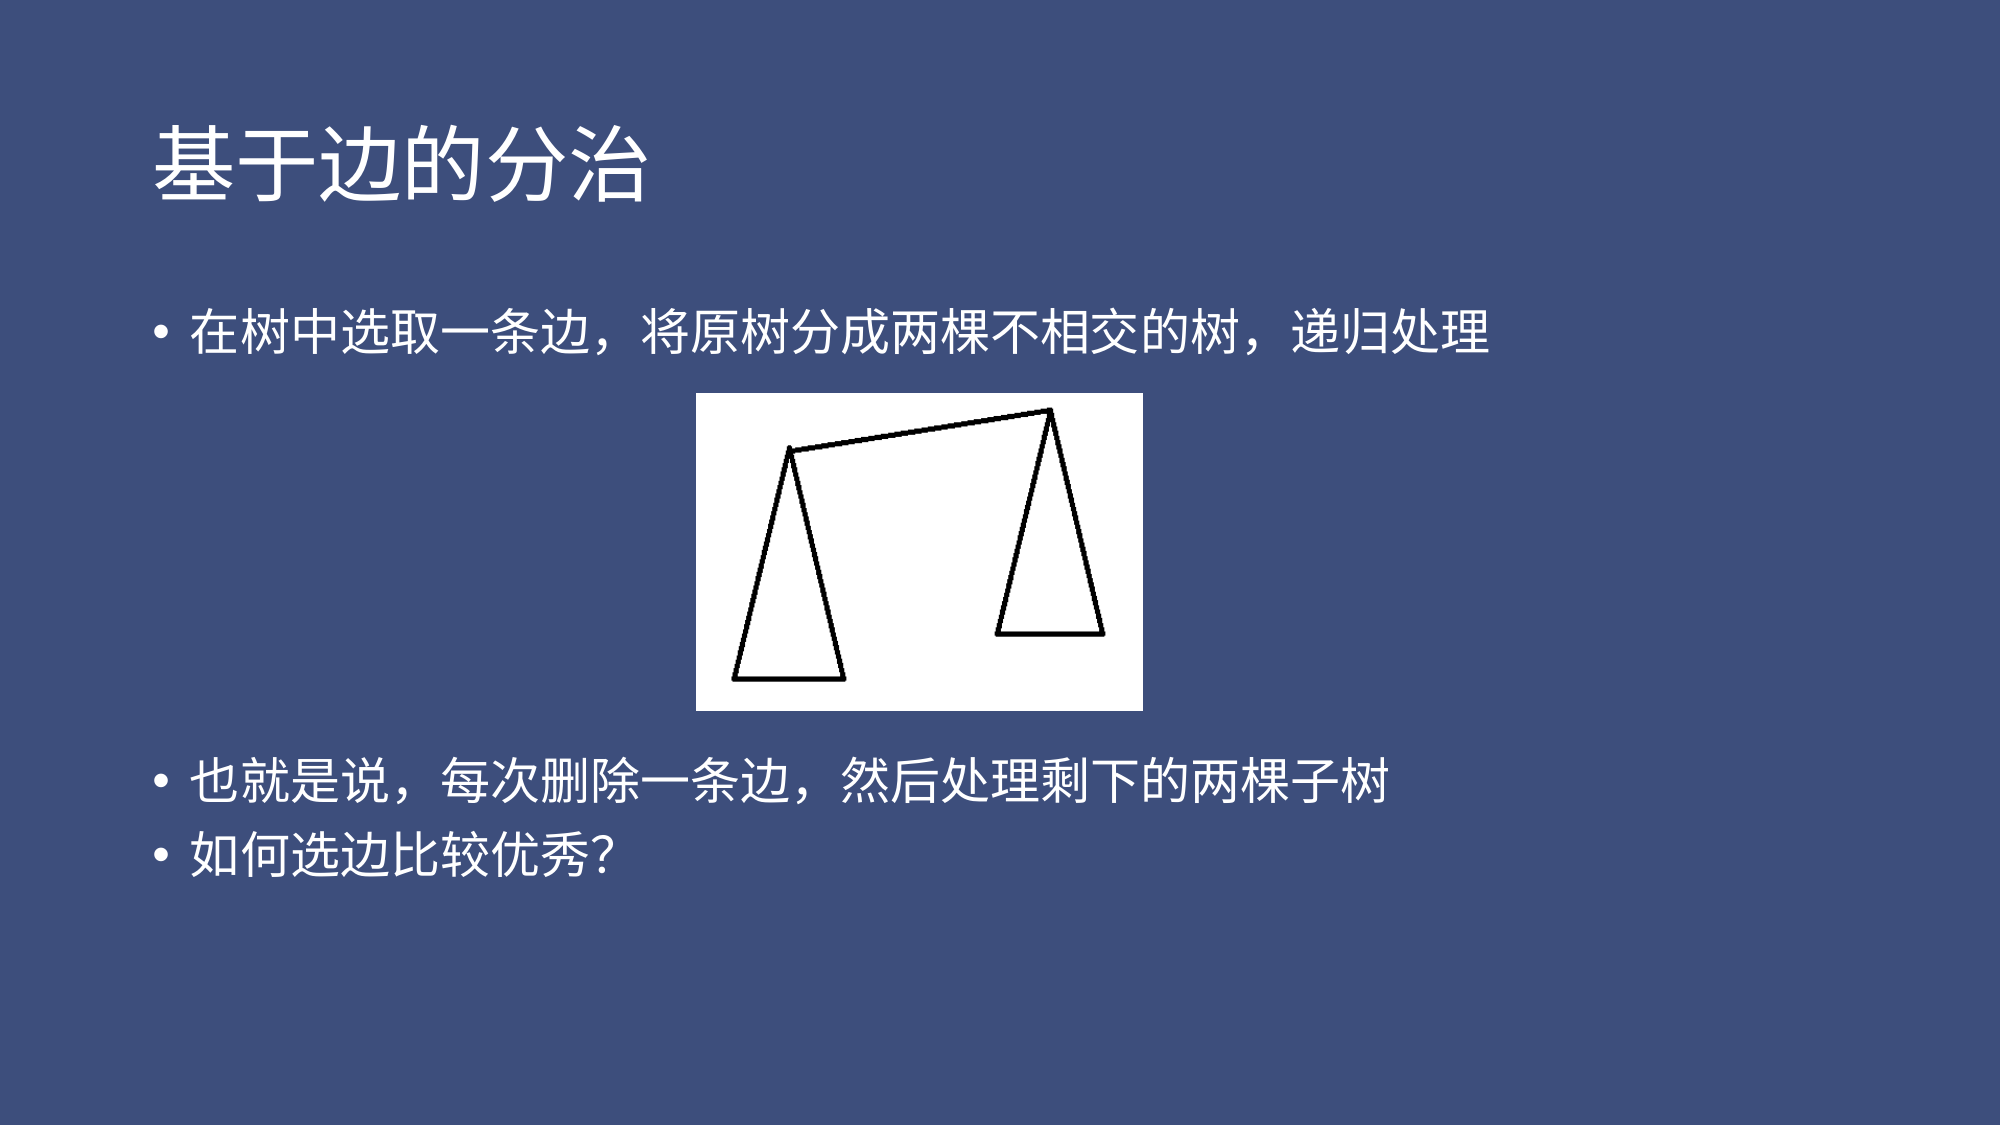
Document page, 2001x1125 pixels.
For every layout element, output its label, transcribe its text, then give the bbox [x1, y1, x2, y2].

picture [696, 393, 1143, 711]
title 基于边的分治 [137, 59, 1863, 278]
list 在树中选取一条边，将原树分成两棵不相交的树，递归处理 也就是说，每次删除一条边，然后处理剩下的两棵子树 如何选边比较优秀？ [137, 299, 1863, 1014]
